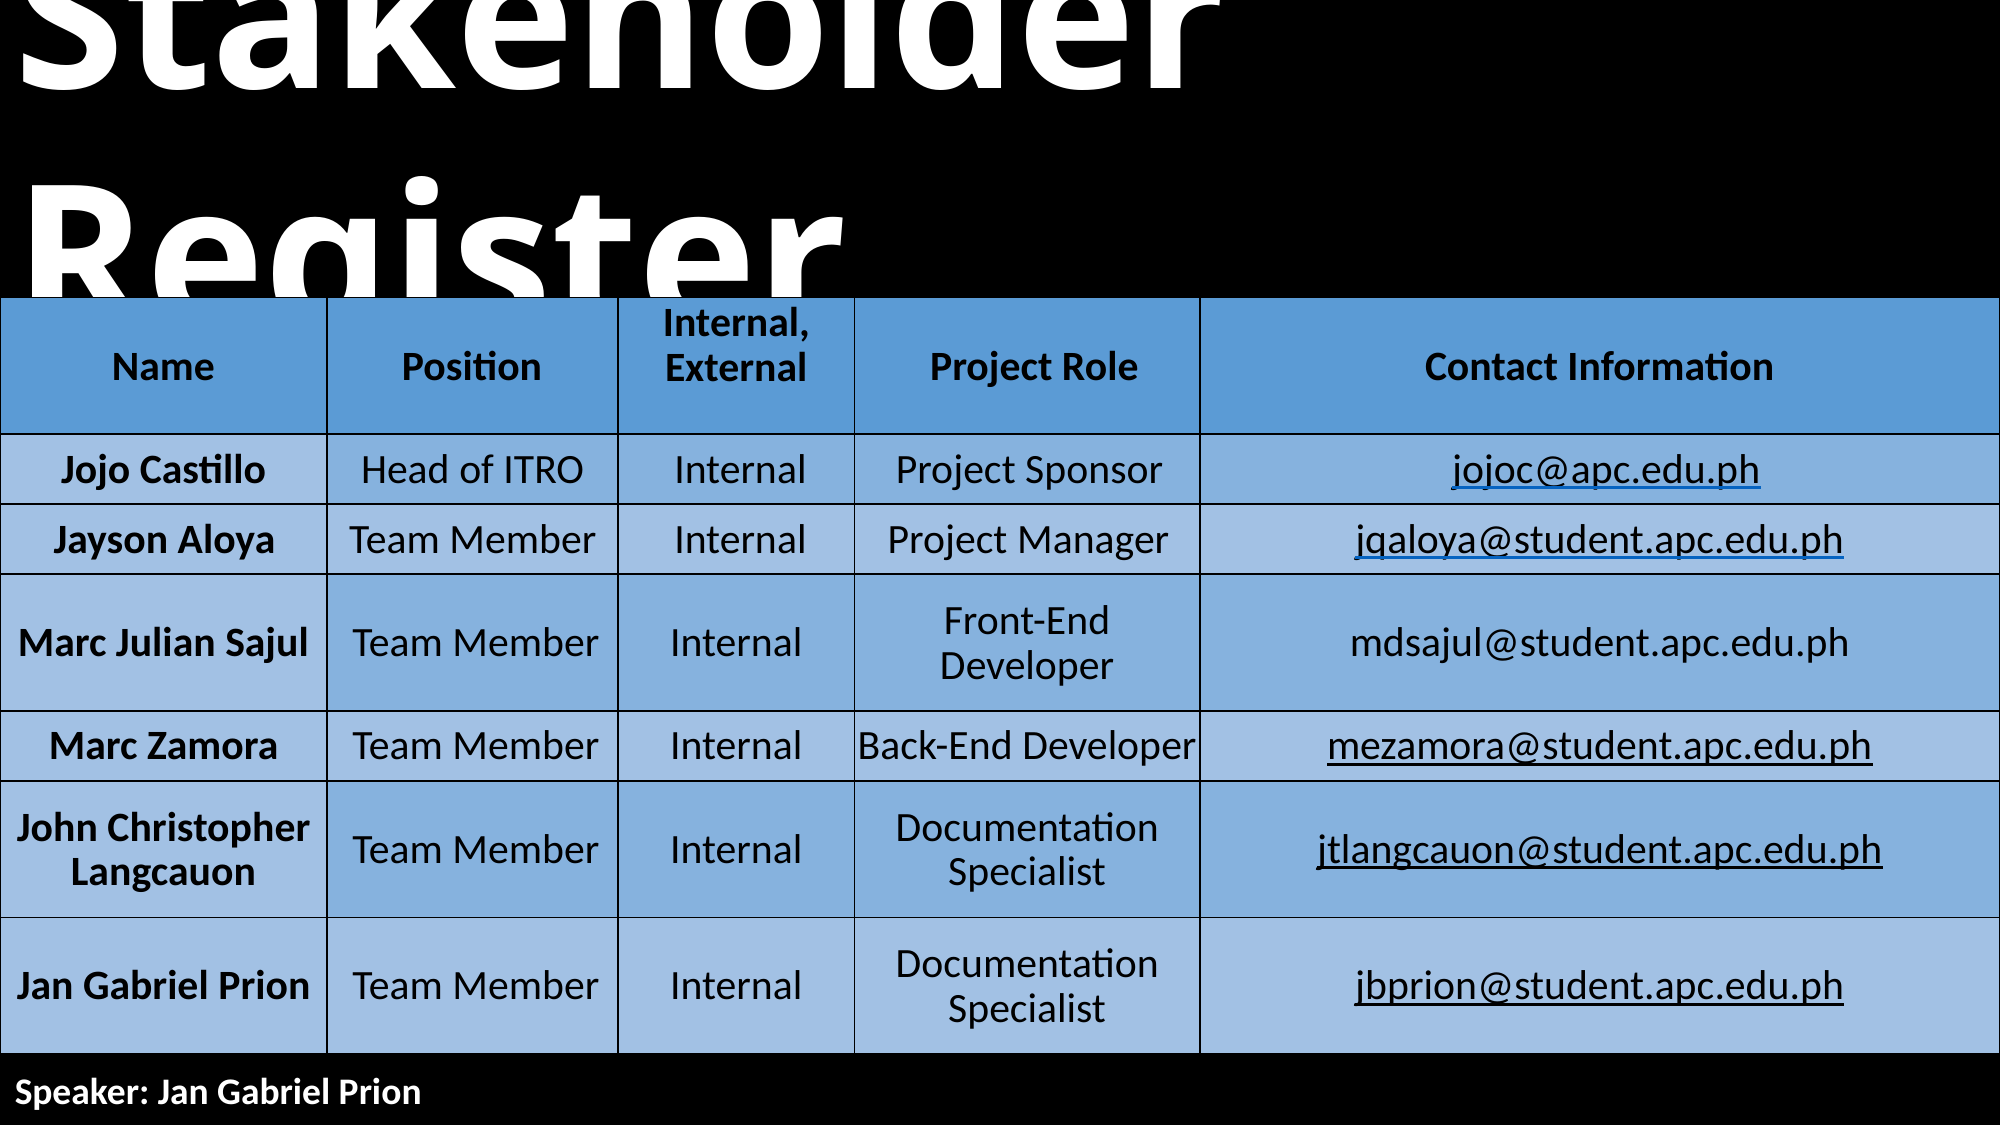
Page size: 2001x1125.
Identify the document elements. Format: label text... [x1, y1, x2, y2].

table_cell Internal [619, 435, 854, 503]
table_cell jqaloya@student.apc.edu.ph [1201, 505, 1999, 573]
table_header Name [1, 298, 326, 433]
table_cell Team Member [328, 712, 617, 780]
text_box Stakeholder Register [0, 0, 2000, 297]
text_box [0, 1055, 2000, 1125]
table_cell Marc Zamora [1, 712, 326, 780]
table_cell Project Sponsor [855, 435, 1199, 503]
table_cell mezamora@student.apc.edu.ph [1201, 712, 1999, 780]
table_cell Project Manager [855, 505, 1199, 573]
table_cell mdsajul@student.apc.edu.ph [1201, 575, 1999, 710]
table_cell Internal [619, 782, 854, 917]
table_cell John Christopher Langcauon [1, 782, 326, 917]
table_cell Internal [619, 712, 854, 780]
table_cell Head of ITRO [328, 435, 617, 503]
table_cell Internal [619, 575, 854, 710]
table_cell jbprion@student.apc.edu.ph [1201, 918, 1999, 1053]
table_header Internal, External [619, 298, 854, 433]
table_header Project Role [855, 298, 1199, 433]
table_cell Team Member [328, 782, 617, 917]
table_cell Jan Gabriel Prion [1, 918, 326, 1053]
text_box Speaker: Jan Gabriel Prion [0, 1059, 450, 1120]
table_cell Documentation Specialist [855, 782, 1199, 917]
table_cell Marc Julian Sajul [1, 575, 326, 710]
table_cell Internal [619, 505, 854, 573]
table_cell jtlangcauon@student.apc.edu.ph [1201, 782, 1999, 917]
table_cell Team Member [328, 505, 617, 573]
table_cell Front-End Developer [855, 575, 1199, 710]
table_cell Team Member [328, 575, 617, 710]
table_cell Team Member [328, 918, 617, 1053]
table_cell Jojo Castillo [1, 435, 326, 503]
table_header Position [328, 298, 617, 433]
table_cell Jayson Aloya [1, 505, 326, 573]
table_cell Internal [619, 918, 854, 1053]
table_cell Back-End Developer [855, 712, 1199, 780]
table_cell jojoc@apc.edu.ph [1201, 435, 1999, 503]
table_cell Documentation Specialist [855, 918, 1199, 1053]
table_header Contact Information [1201, 298, 1999, 433]
